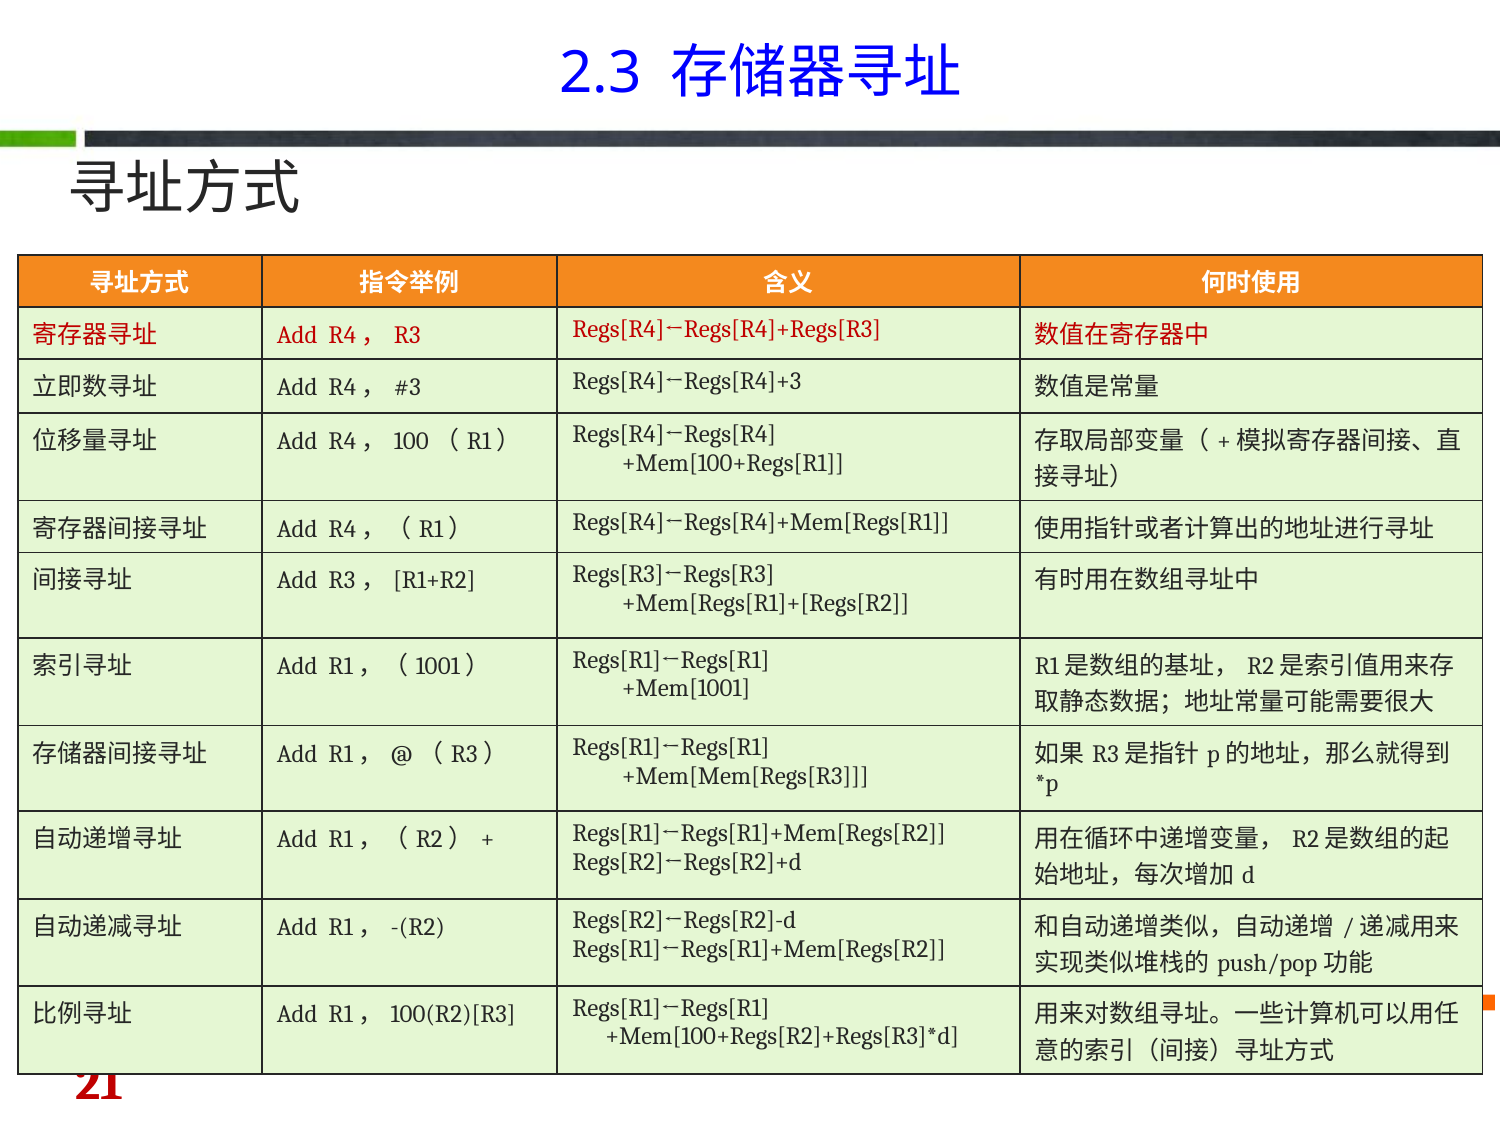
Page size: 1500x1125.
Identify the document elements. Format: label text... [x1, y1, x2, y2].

table_cell 位移量寻址 [19, 414, 261, 500]
table_cell 数值是常量 [1021, 360, 1482, 412]
table_cell 数值在寄存器中 [1021, 308, 1482, 358]
table_cell 存储器间接寻址 [19, 726, 261, 810]
table_cell R1是数组的基址，R2是索引值用来存取静态数据；地址常量可能需要很大 [1021, 639, 1482, 725]
table_cell Add R3，[R1+R2] [263, 553, 556, 637]
title 2.3 存储器寻址 [71, 12, 1450, 125]
table_cell 用来对数组寻址。一些计算机可以用任意的索引（间接）寻址方式 [1021, 987, 1482, 1073]
table_cell Add R4，R3 [263, 308, 556, 358]
table_cell Regs[R1]←Regs[R1] +Mem[100+Regs[R2]+Regs[R3]*d] [558, 987, 1019, 1073]
text_box 寻址方式 [53, 143, 1403, 241]
table_cell 有时用在数组寻址中 [1021, 553, 1482, 637]
table_cell Regs[R4]←Regs[R4]+3 [558, 360, 1019, 412]
table_header 寻址方式 [19, 256, 261, 306]
table_cell 自动递增寻址 [19, 812, 261, 898]
table_cell 比例寻址 [19, 987, 261, 1073]
table_cell 立即数寻址 [19, 360, 261, 412]
table_cell Regs[R4]←Regs[R4]+Regs[R3] [558, 308, 1019, 358]
table_header 何时使用 [1021, 256, 1482, 306]
table_cell 和自动递增类似，自动递增/递减用来实现类似堆栈的push/pop功能 [1021, 900, 1482, 985]
table_cell 存取局部变量（+模拟寄存器间接、直接寻址） [1021, 414, 1482, 500]
table_cell Regs[R1]←Regs[R1]+Mem[Regs[R2]] Regs[R2]←Regs[R2]+d [558, 812, 1019, 898]
table_cell Regs[R2]←Regs[R2]-d Regs[R1]←Regs[R1]+Mem[Regs[R2]] [558, 900, 1019, 985]
table_cell Add R4，100（R1） [263, 414, 556, 500]
table_cell Add R4，（R1） [263, 501, 556, 552]
table_cell Add R1，-(R2) [263, 900, 556, 985]
table_cell 寄存器寻址 [19, 308, 261, 358]
table_cell Add R1，@（R3） [263, 726, 556, 810]
picture [0, 0, 1500, 1125]
table_cell 自动递减寻址 [19, 900, 261, 985]
table_cell 索引寻址 [19, 639, 261, 725]
table_cell Add R1，（1001） [263, 639, 556, 725]
table_cell Regs[R3]←Regs[R3] +Mem[Regs[R1]+[Regs[R2]] [558, 553, 1019, 637]
table_cell Add R1，100(R2)[R3] [263, 987, 556, 1073]
table_cell Regs[R4]←Regs[R4] +Mem[100+Regs[R1]] [558, 414, 1019, 500]
table_cell Add R4，#3 [263, 360, 556, 412]
table_cell 寄存器间接寻址 [19, 501, 261, 552]
table_cell Regs[R1]←Regs[R1] +Mem[1001] [558, 639, 1019, 725]
table_cell Regs[R4]←Regs[R4]+Mem[Regs[R1]] [558, 501, 1019, 552]
table_cell Add R1，（R2）+ [263, 812, 556, 898]
table_cell 使用指针或者计算出的地址进行寻址 [1021, 501, 1482, 552]
table_cell 间接寻址 [19, 553, 261, 637]
table_cell 用在循环中递增变量，R2是数组的起始地址，每次增加d [1021, 812, 1482, 898]
table_header 指令举例 [263, 256, 556, 306]
table_cell Regs[R1]←Regs[R1] +Mem[Mem[Regs[R3]]] [558, 726, 1019, 810]
table_header 含义 [558, 256, 1019, 306]
table_cell 如果R3是指针p的地址，那么就得到*p [1021, 726, 1482, 810]
